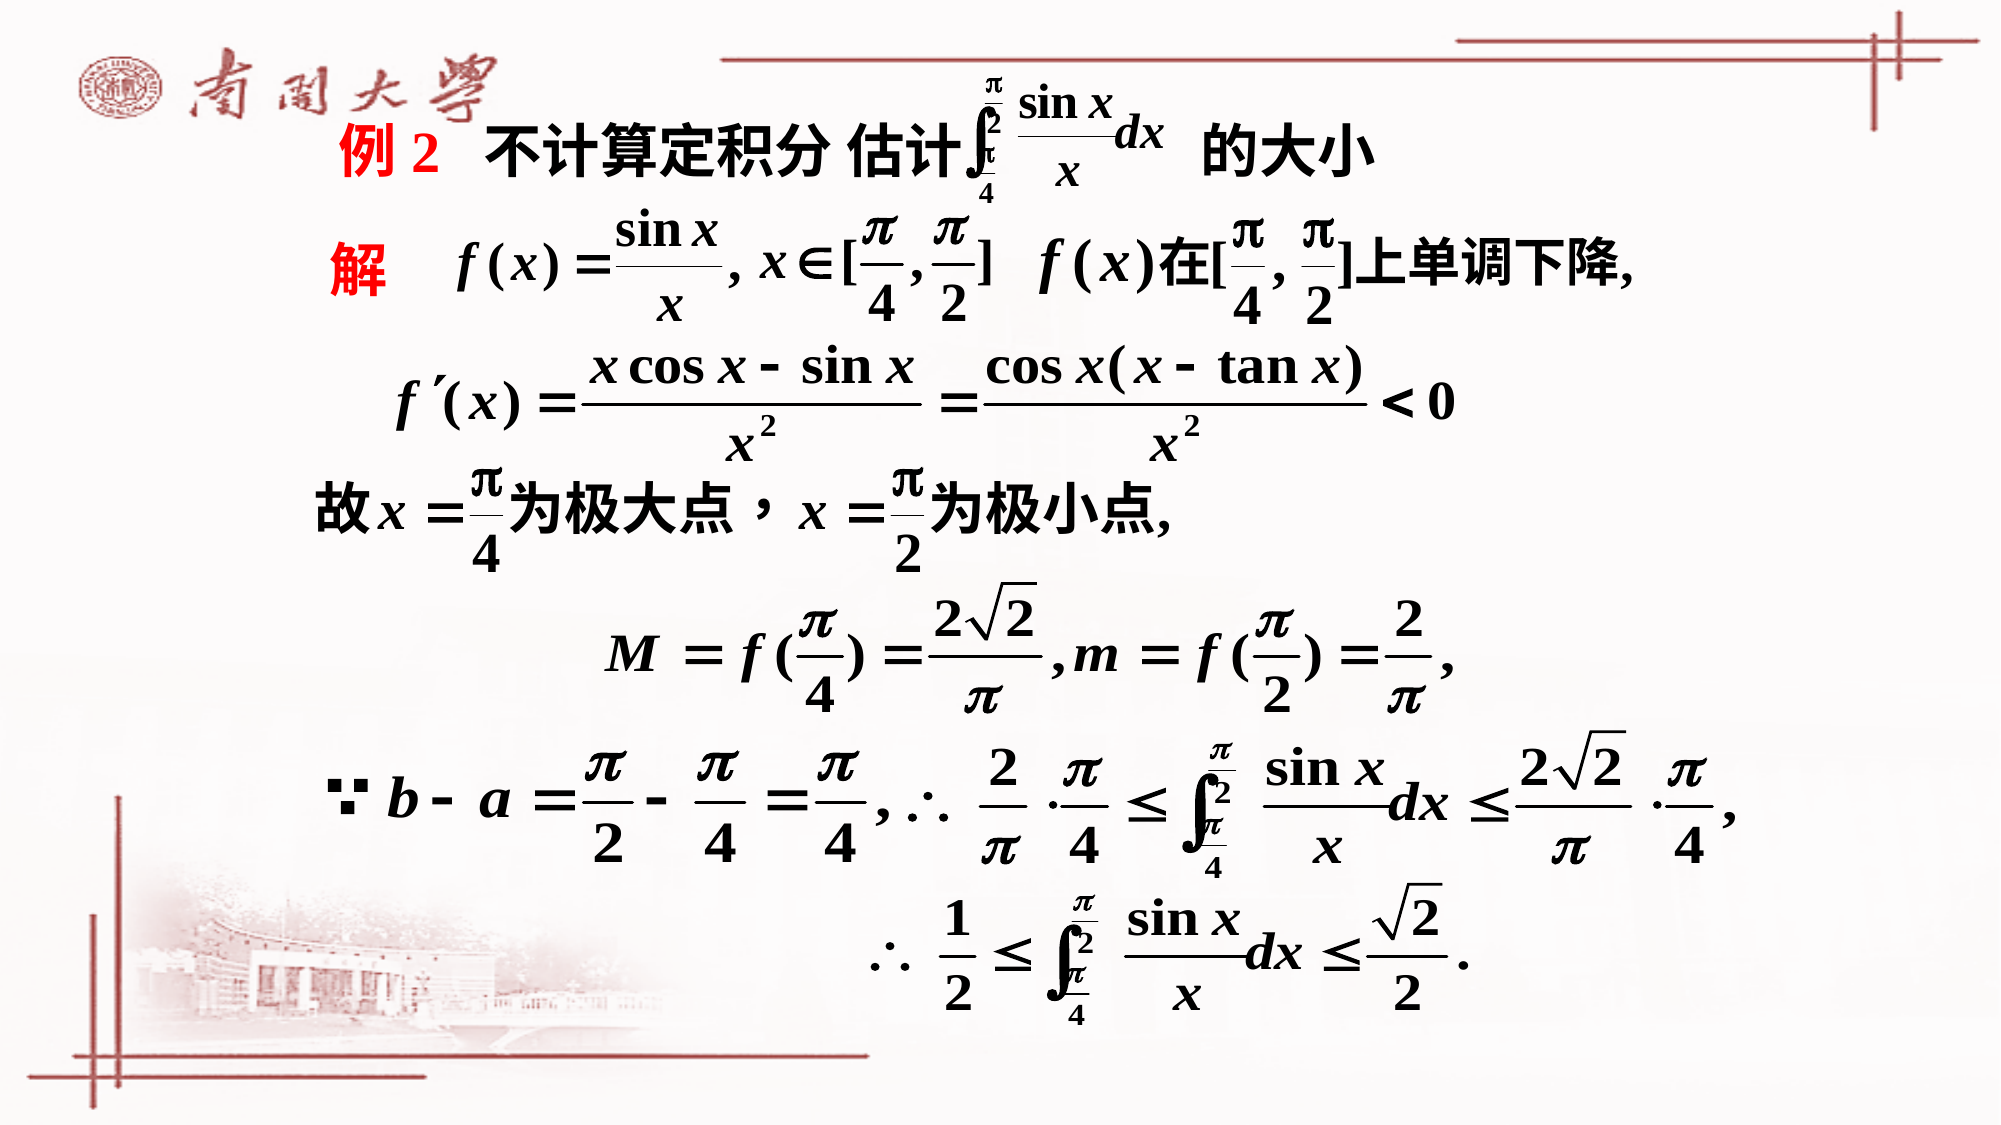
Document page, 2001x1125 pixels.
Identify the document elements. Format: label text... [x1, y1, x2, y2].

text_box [593, 571, 1467, 718]
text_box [901, 719, 1747, 890]
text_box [1023, 195, 1747, 361]
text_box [955, 62, 1169, 210]
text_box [864, 872, 1479, 1037]
text_box 例2 不计算定积分 估计 的大小 [324, 107, 950, 192]
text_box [324, 719, 900, 877]
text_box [443, 198, 742, 325]
text_box 例2 不计算定积分 估计 的大小 [1174, 107, 1391, 192]
text_box 解 [314, 226, 438, 311]
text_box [375, 326, 1467, 475]
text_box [747, 186, 1001, 335]
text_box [314, 432, 1269, 596]
